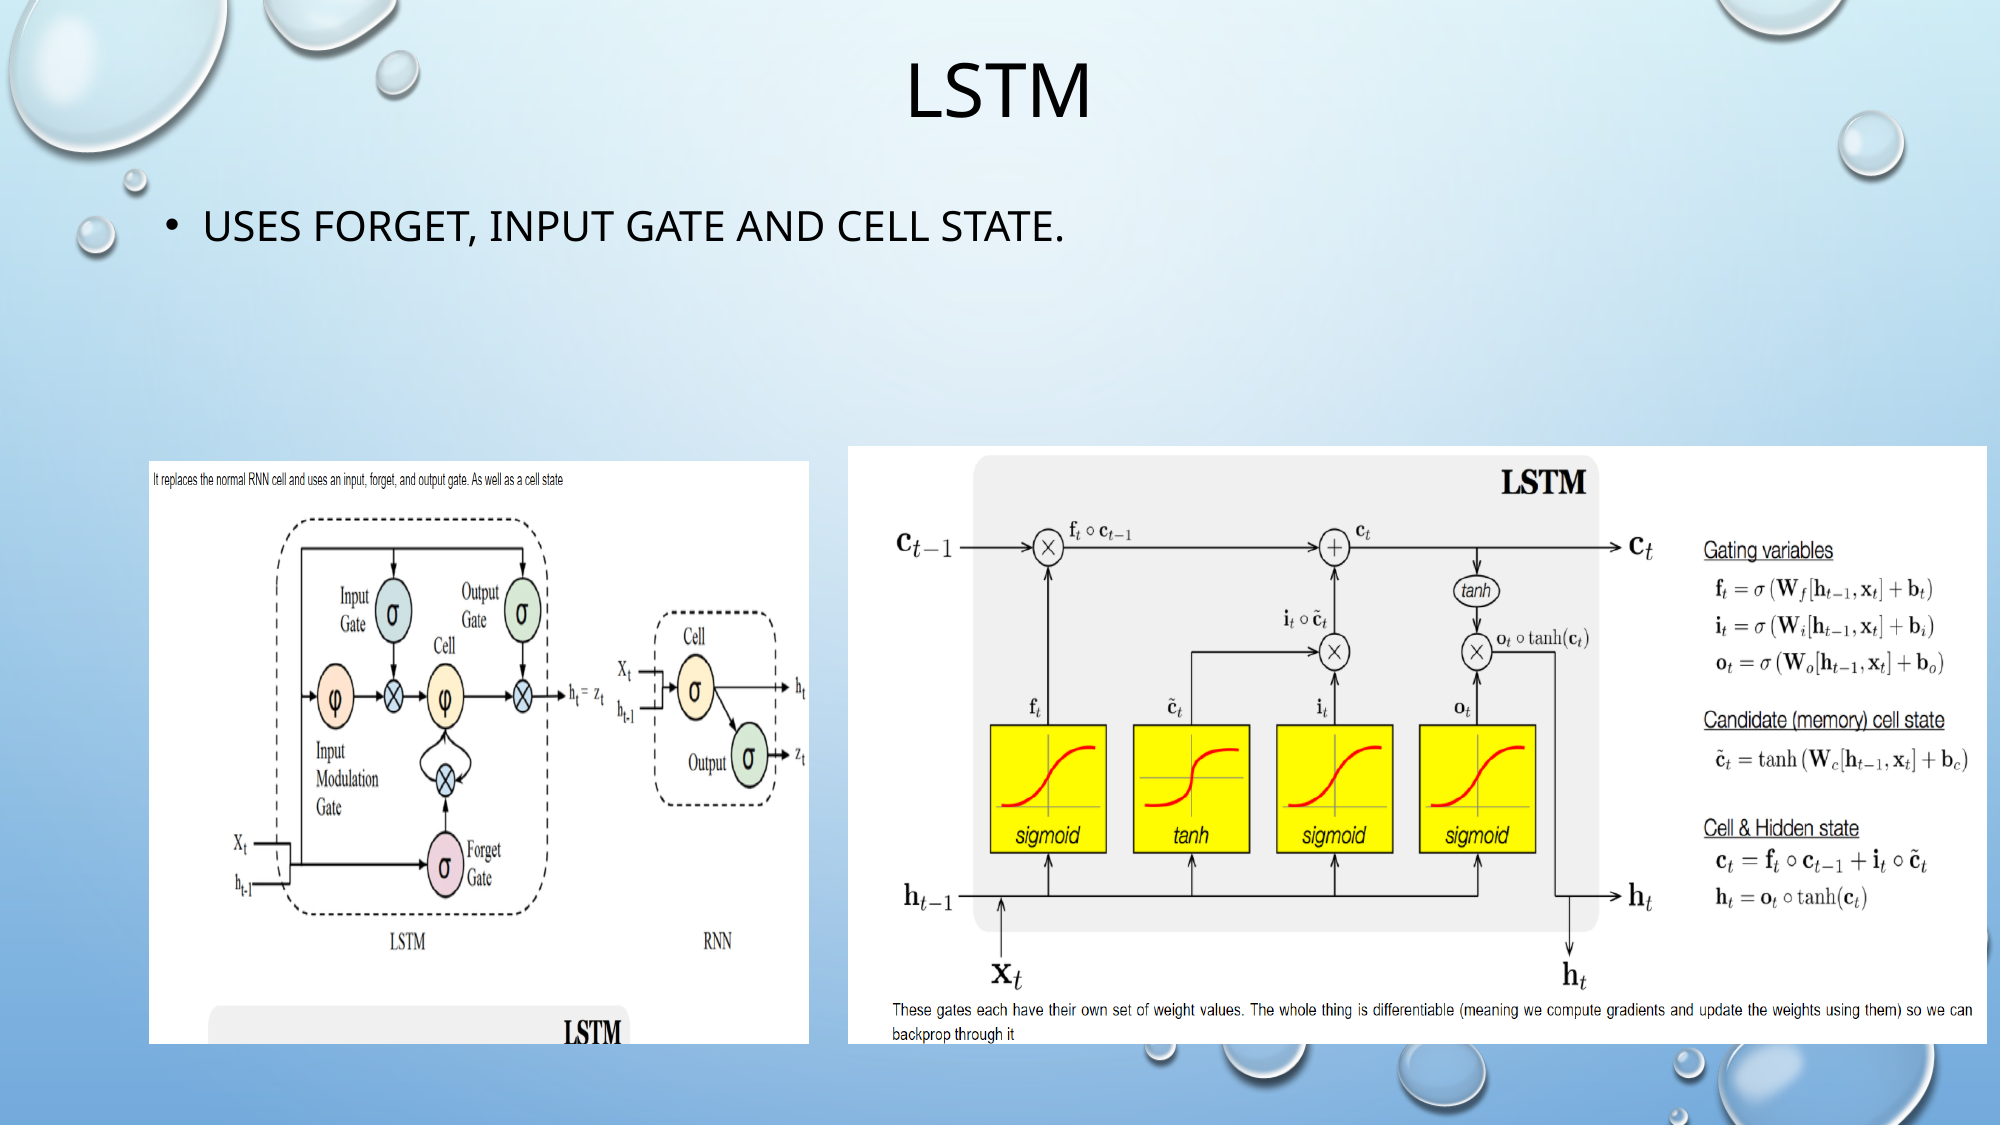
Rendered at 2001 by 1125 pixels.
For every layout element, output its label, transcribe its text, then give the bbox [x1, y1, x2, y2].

picture [0, 0, 2000, 1125]
list Uses forget, input gate and cell state. [149, 181, 1850, 353]
title LSTM [149, 36, 1851, 150]
